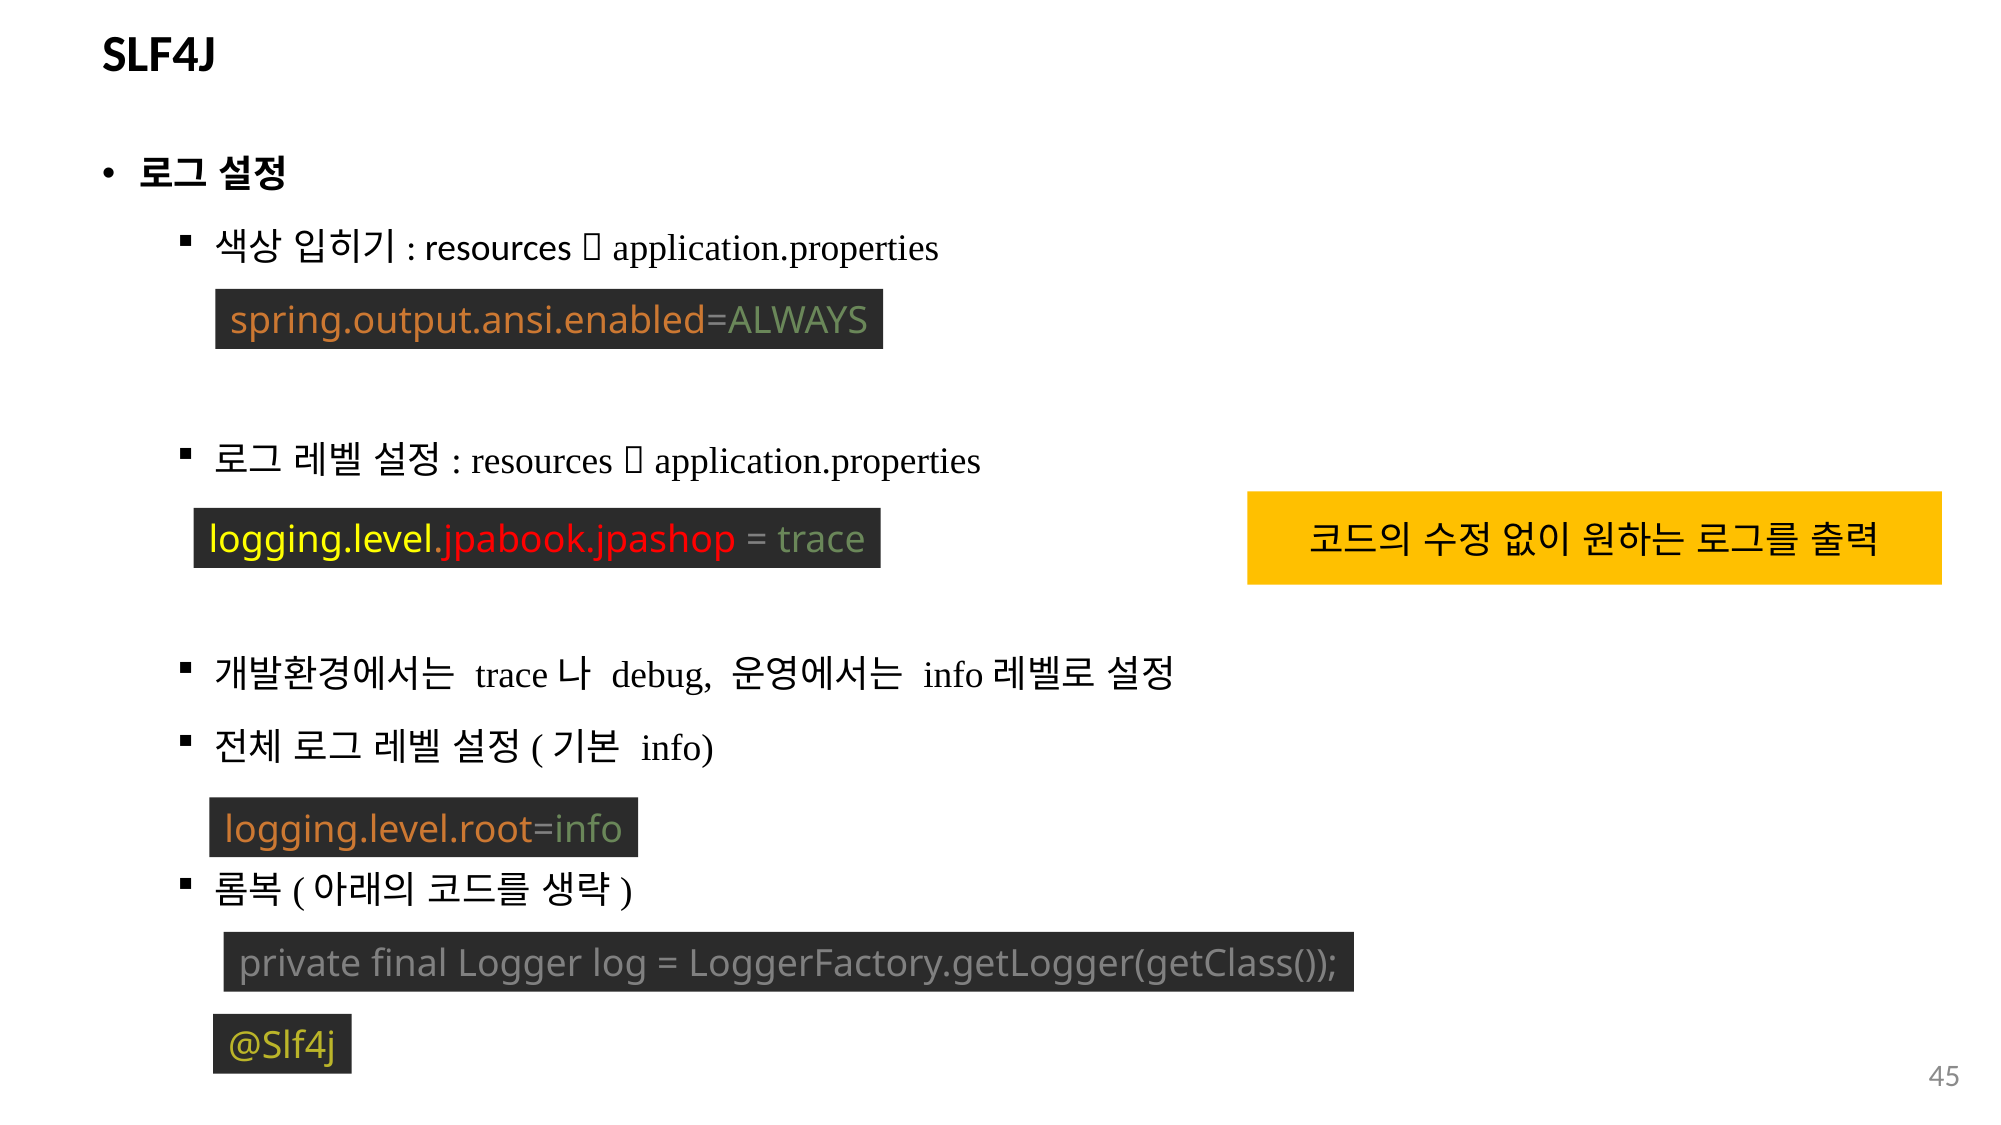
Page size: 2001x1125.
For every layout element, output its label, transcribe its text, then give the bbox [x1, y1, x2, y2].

text_box logging.level.jpabook.jpashop = trace [193, 507, 881, 568]
slide_number 45 [1412, 1042, 1976, 1106]
title SLF4J [87, 26, 1812, 83]
text_box logging.level.root=info [209, 797, 639, 858]
text_box @Slf4j [213, 1013, 352, 1074]
text_box spring.output.ansi.enabled=ALWAYS [215, 288, 884, 349]
text_box private final Logger log = LoggerFactory.getLogger(getClass()); [223, 931, 1354, 992]
text_box 코드의 수정 없이 원하는 로그를 출력 [1246, 490, 1943, 586]
list 로그 설정 색상 입히기: resources  application.properties 로그 레벨 설정: resources  application.properties 개발환경에서는 trace나 debug, 운영에서는 info레벨로 설정 전체 로그 레벨 설정(기본 info) 롬복(아래의 코드를 생략) [87, 124, 1909, 1066]
